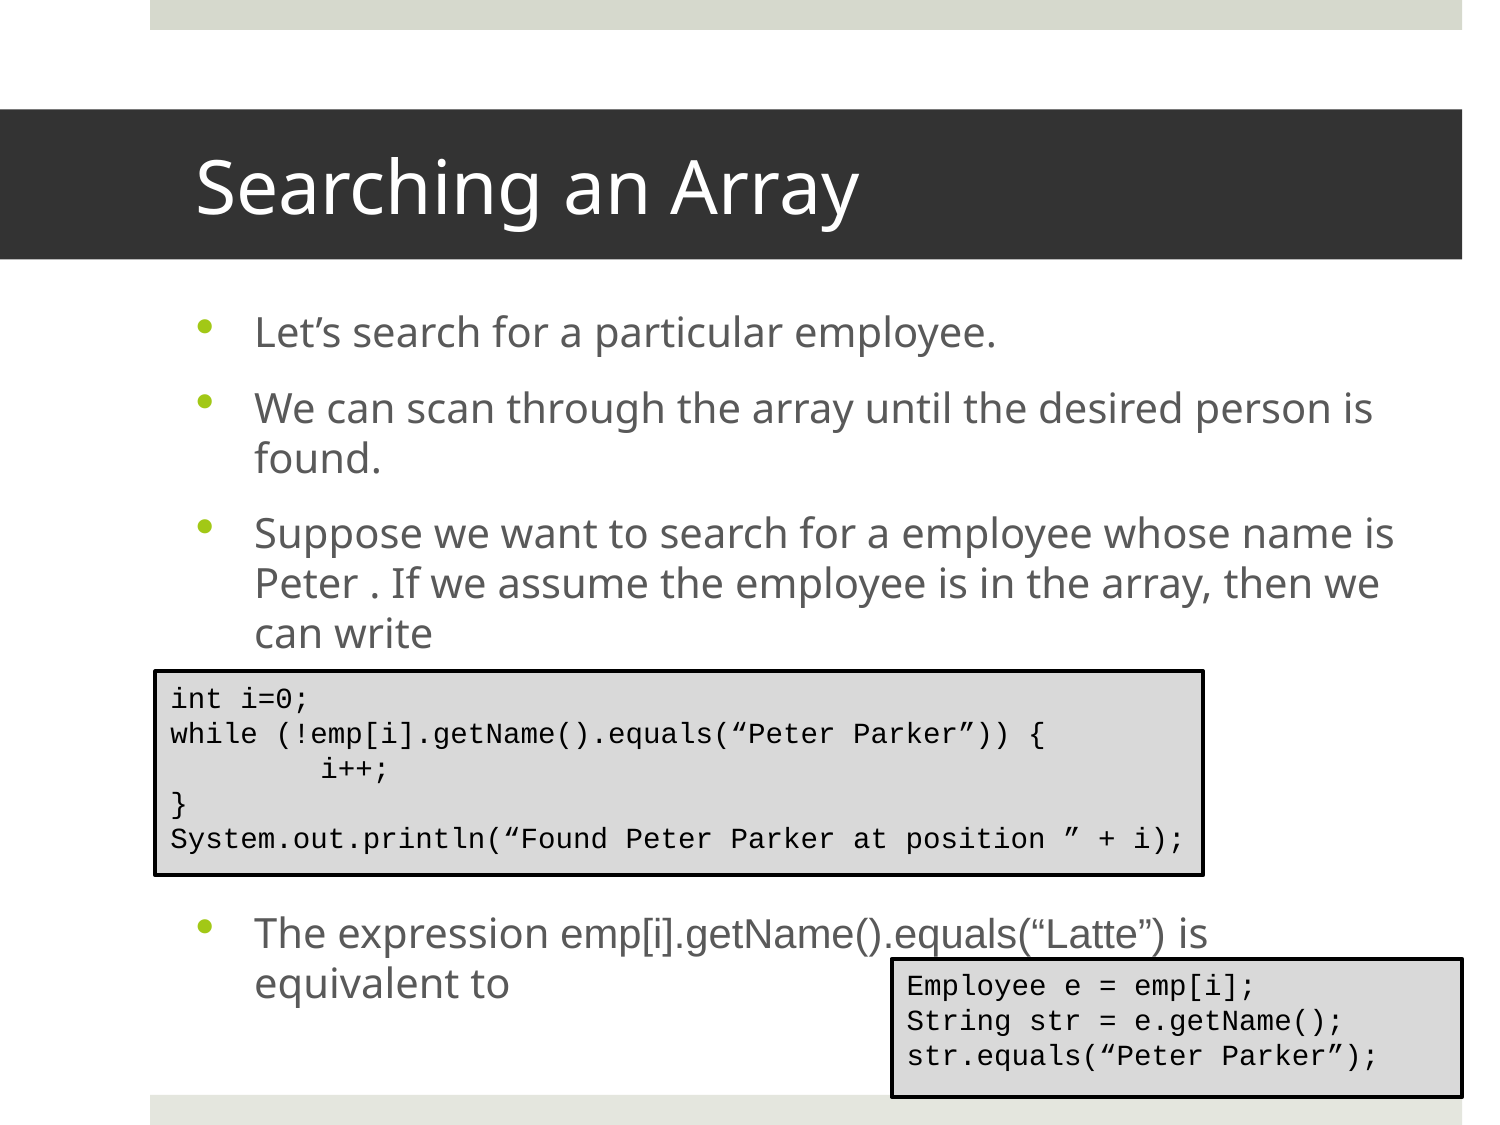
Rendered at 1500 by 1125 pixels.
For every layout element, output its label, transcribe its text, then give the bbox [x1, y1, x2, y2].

text_box Employee e = emp[i]; String str = e.getName(); str.equals(“Peter Parker”); [890, 957, 1464, 1099]
title Searching an Array [0, 109, 1463, 260]
text_box int i=0; while (!emp[i].getName().equals(“Peter Parker”)) { i++; } System.out.println(“Found Peter Parker at position ” + i); [153, 669, 1205, 877]
list Let’s search for a particular employee. We can scan through the array until the desired person is found. Suppose we want to search for a employee whose name is Peter . If we assume the employee is in the array, then we can write The expression emp[i].getName().equals(“Latte”) is equivalent to [182, 298, 1432, 1028]
